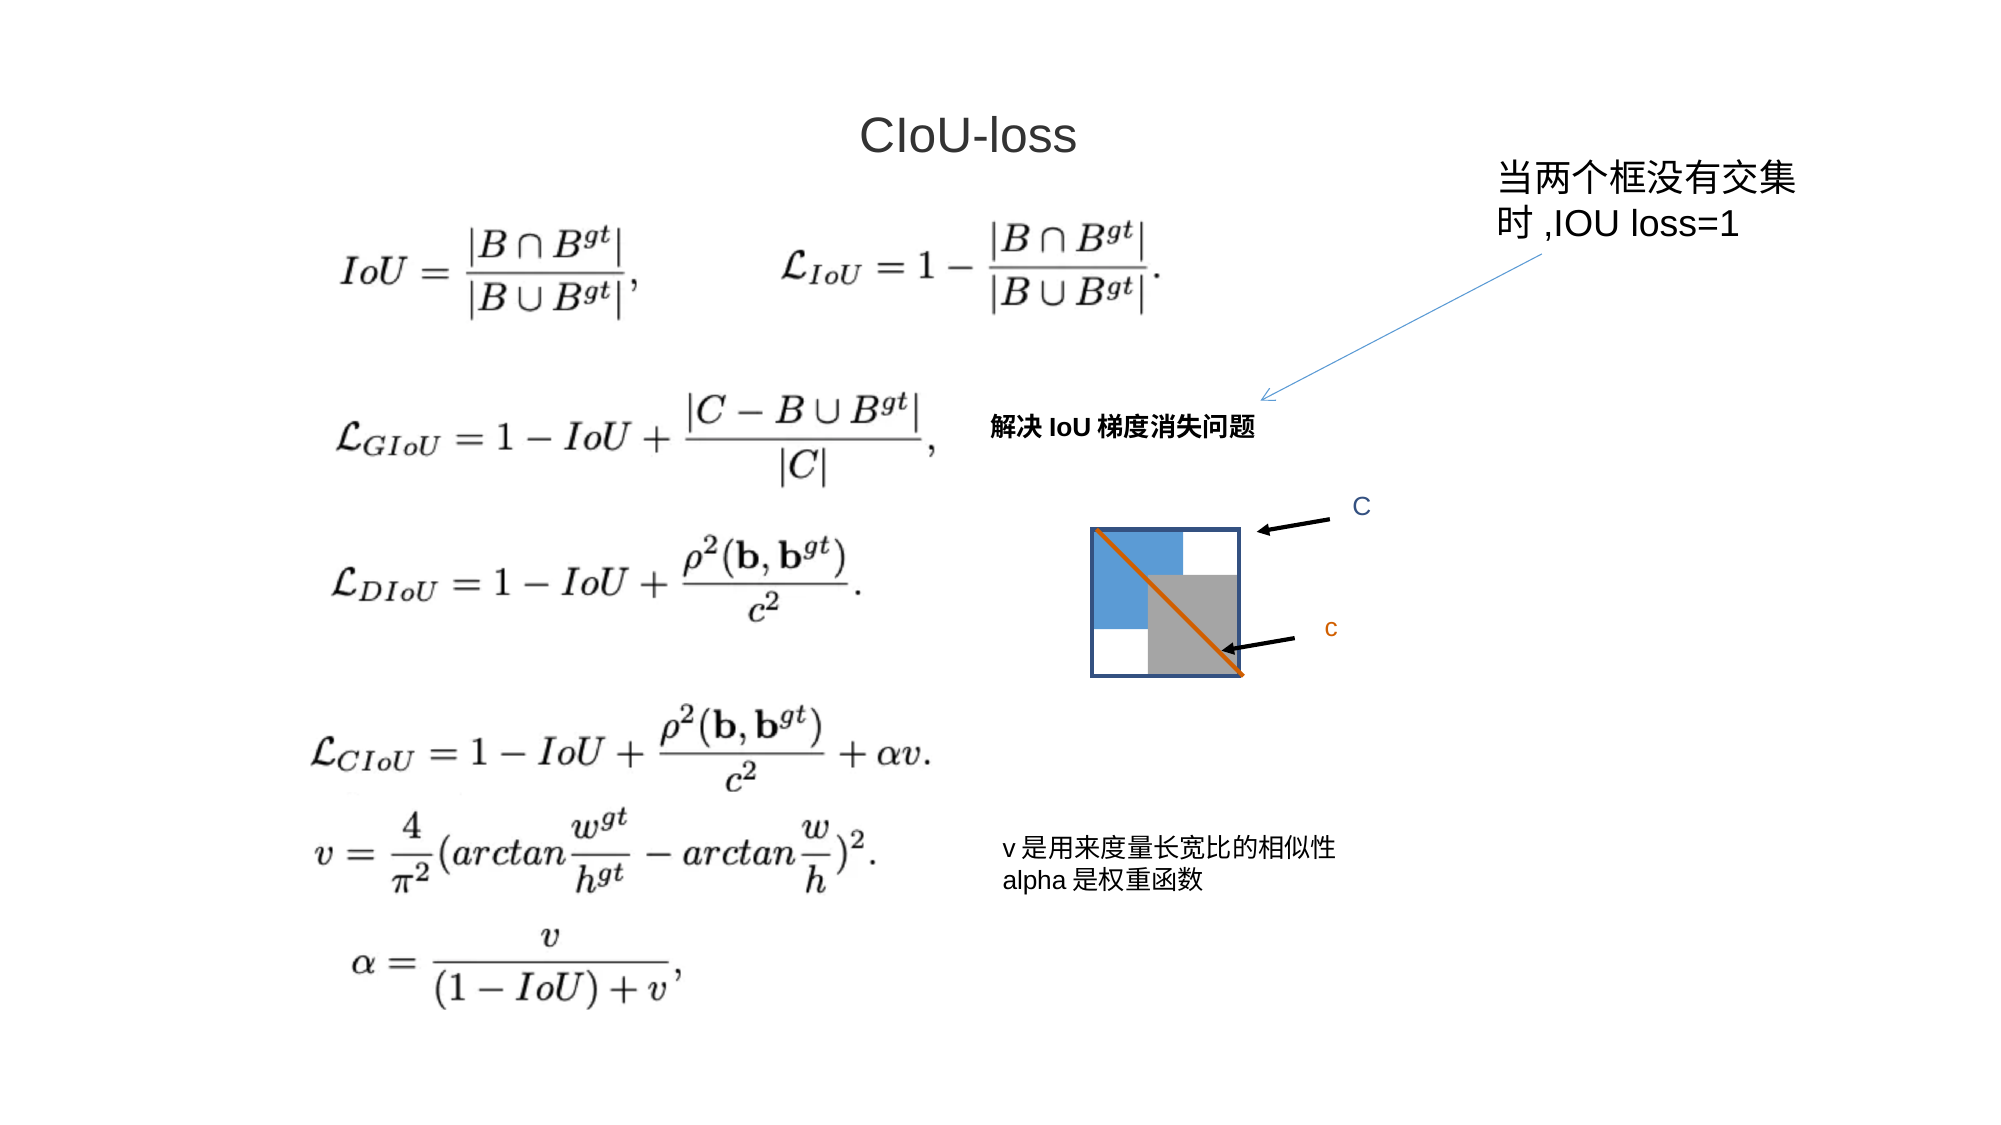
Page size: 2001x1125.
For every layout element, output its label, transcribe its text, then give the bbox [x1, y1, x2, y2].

text_box [1256, 519, 1330, 536]
picture [303, 924, 733, 1010]
picture [750, 208, 1206, 325]
text_box 当两个框没有交集时,IOU loss=1 [1481, 146, 1872, 251]
text_box 解决IoU梯度消失问题 [984, 404, 1261, 448]
text_box C [1346, 483, 1378, 527]
text_box [1221, 637, 1295, 655]
text_box v是用来度量长宽比的相似性 alpha是权重函数 [996, 825, 1343, 901]
picture [309, 387, 982, 489]
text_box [1260, 253, 1542, 401]
text_box c [1318, 603, 1344, 647]
text_box [1092, 529, 1239, 676]
picture [300, 207, 692, 326]
text_box CIoU-loss [853, 35, 1084, 168]
picture [269, 703, 964, 901]
picture [284, 527, 902, 630]
